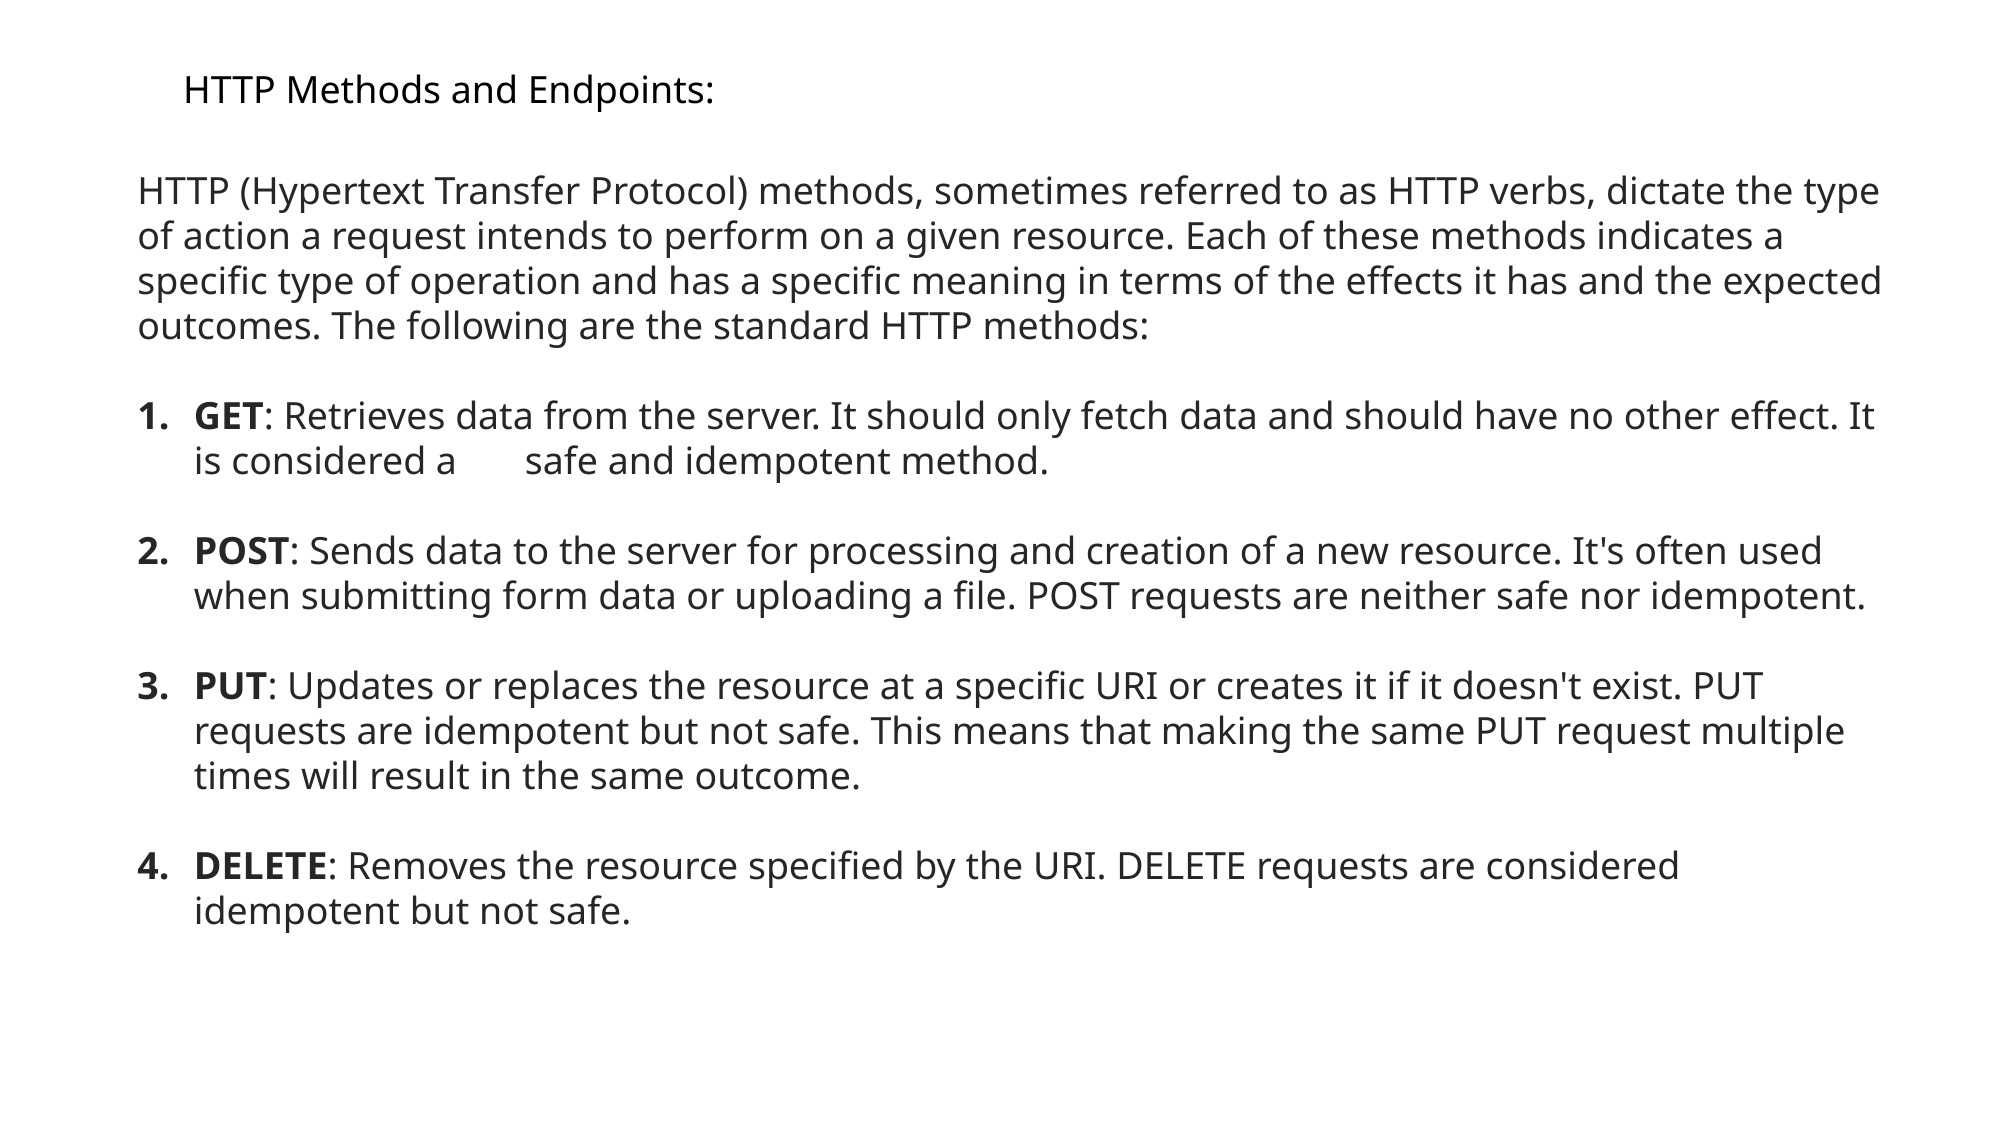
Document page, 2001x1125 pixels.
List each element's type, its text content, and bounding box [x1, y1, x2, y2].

text_box HTTP (Hypertext Transfer Protocol) methods, sometimes referred to as HTTP verbs, dictate the type of action a request intends to perform on a given resource. Each of these methods indicates a specific type of operation and has a specific meaning in terms of the effects it has and the expected outcomes. The following are the standard HTTP methods: GET: Retrieves data from the server. It should only fetch data and should have no other effect. It is considered a safe and idempotent method. POST: Sends data to the server for processing and creation of a new resource. It's often used when submitting form data or uploading a file. POST requests are neither safe nor idempotent. PUT: Updates or replaces the resource at a specific URI or creates it if it doesn't exist. PUT requests are idempotent but not safe. This means that making the same PUT request multiple times will result in the same outcome. DELETE: Removes the resource specified by the URI. DELETE requests are considered idempotent but not safe. [122, 159, 1911, 985]
text_box HTTP Methods and Endpoints: [168, 58, 731, 119]
